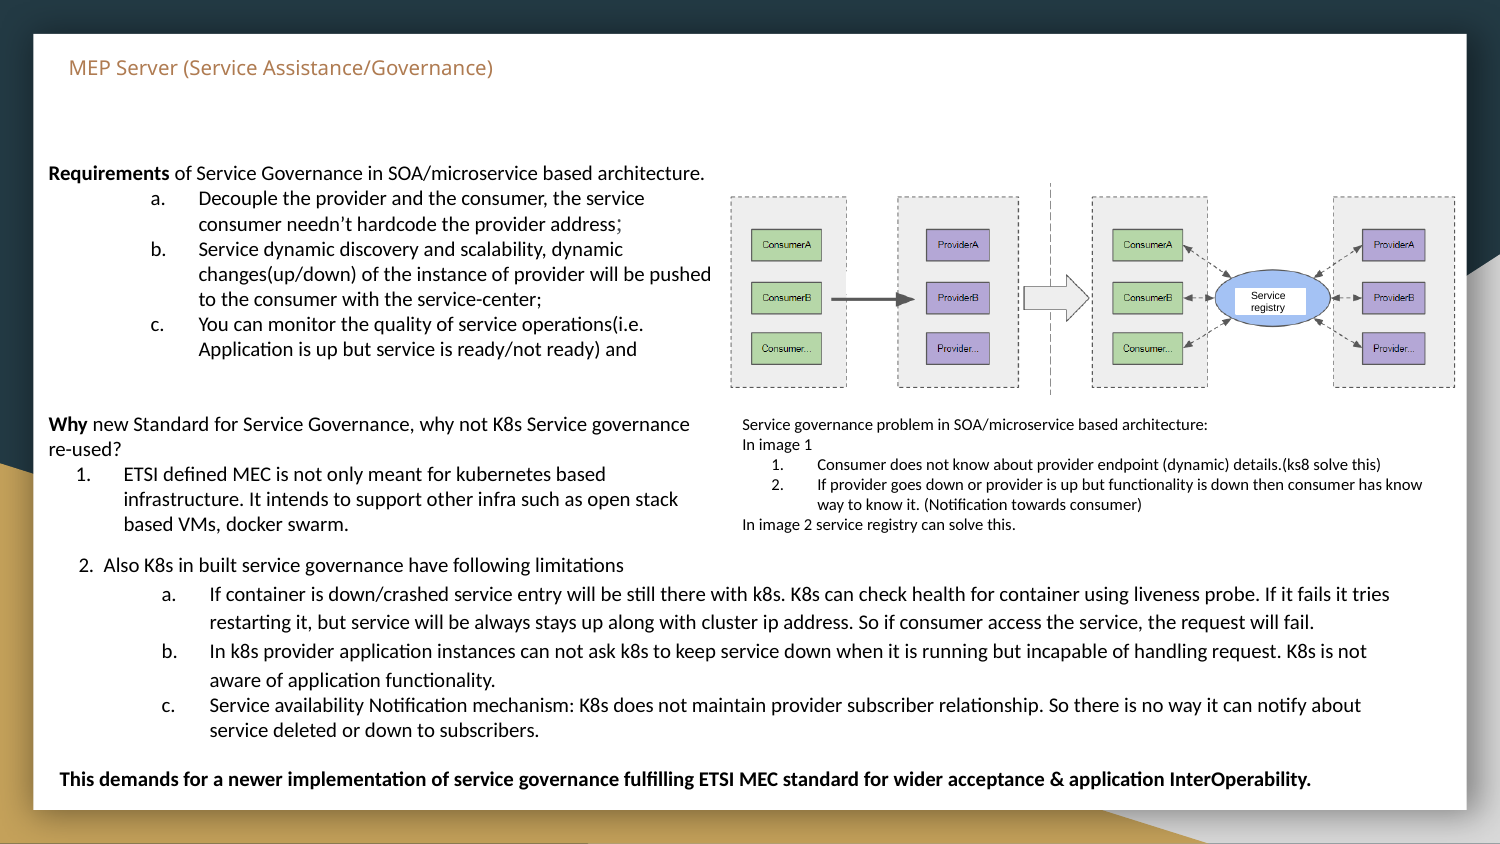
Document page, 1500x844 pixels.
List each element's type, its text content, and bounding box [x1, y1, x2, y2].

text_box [721, 183, 1458, 395]
text_box Requirements of Service Governance in SOA/microservice based architecture. Decouple the provider and the consumer, the service consumer needn’t hardcode the provider address; Service dynamic discovery and scalability, dynamic changes(up/down) of the instance of provider will be pushed to the consumer with the service-center; You can monitor the quality of service operations(i.e. Application is up but service is ready/not ready) and Why new Standard for Service Governance, why not K8s Service governance re-used? ETSI defined MEC is not only meant for kubernetes based infrastructure. It intends to support other infra such as open stack based VMs, docker swarm. [33, 144, 734, 576]
title MEP Server (Service Assistance/Governance) [53, 40, 1449, 145]
text_box 2. Also K8s in built service governance have following limitations If container is down/crashed service entry will be still there with k8s. K8s can check health for container using liveness probe. If it fails it tries restarting it, but service will be always stays up along with cluster ip address. So if consumer access the service, the request will fail. In k8s provider application instances can not ask k8s to keep service down when it is running but incapable of handling request. K8s is not aware of application functionality. Service availability Notification mechanism: K8s does not maintain provider subscriber relationship. So there is no way it can notify about service deleted or down to subscribers. This demands for a newer implementation of service governance fulfilling ETSI MEC standard for wider acceptance & application InterOperability. [44, 536, 1435, 807]
text_box Service governance problem in SOA/microservice based architecture: In image 1 Consumer does not know about provider endpoint (dynamic) details.(ks8 solve this) If provider goes down or provider is up but functionality is down then consumer has know way to know it. (Notification towards consumer) In image 2 service registry can solve this. [727, 402, 1453, 549]
